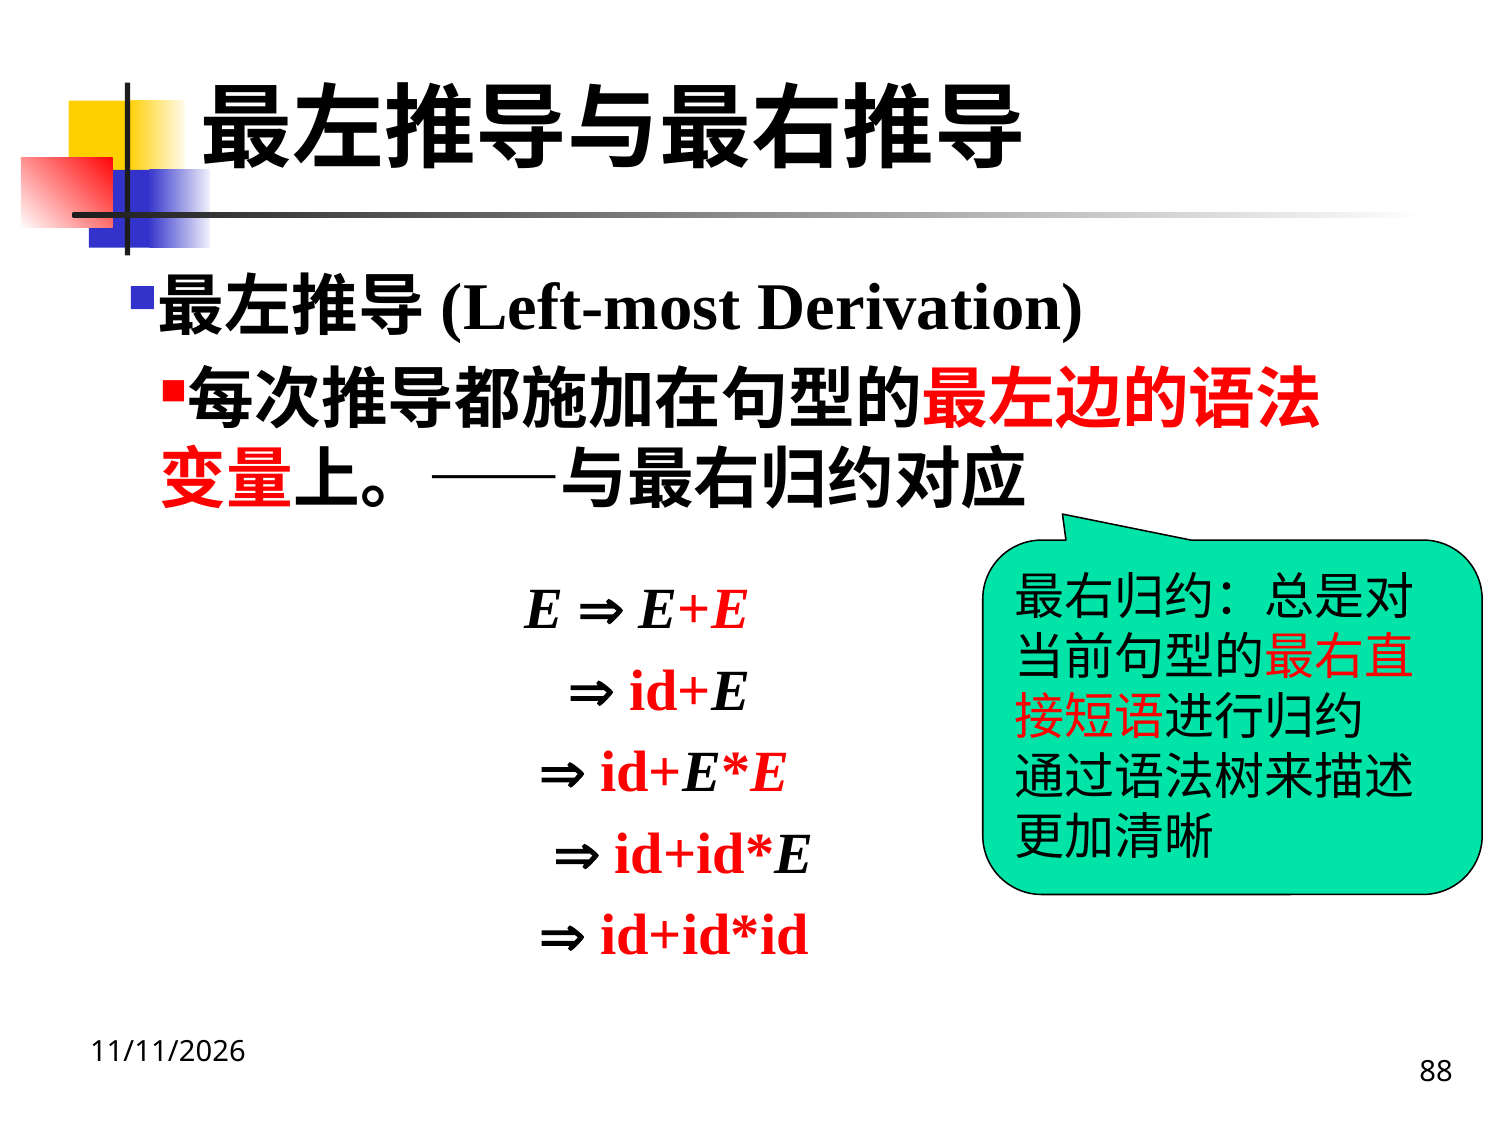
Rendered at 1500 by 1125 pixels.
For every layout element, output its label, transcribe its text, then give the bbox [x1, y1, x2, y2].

text_box 最右归约：总是对当前句型的最右直接短语进行归约 通过语法树来描述更加清晰 [982, 514, 1483, 895]
list 最左推导(Left-most Derivation) 每次推导都施加在句型的最左边的语法变量上。——与最右归约对应 [112, 255, 1388, 968]
title 最左推导与最右推导 [185, 42, 1211, 206]
slide_number 88 [1155, 1024, 1468, 1100]
text_box E  E+E  id+E  id+E*E  id+id*E  id+id*id [478, 562, 916, 975]
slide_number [75, 1024, 425, 1103]
